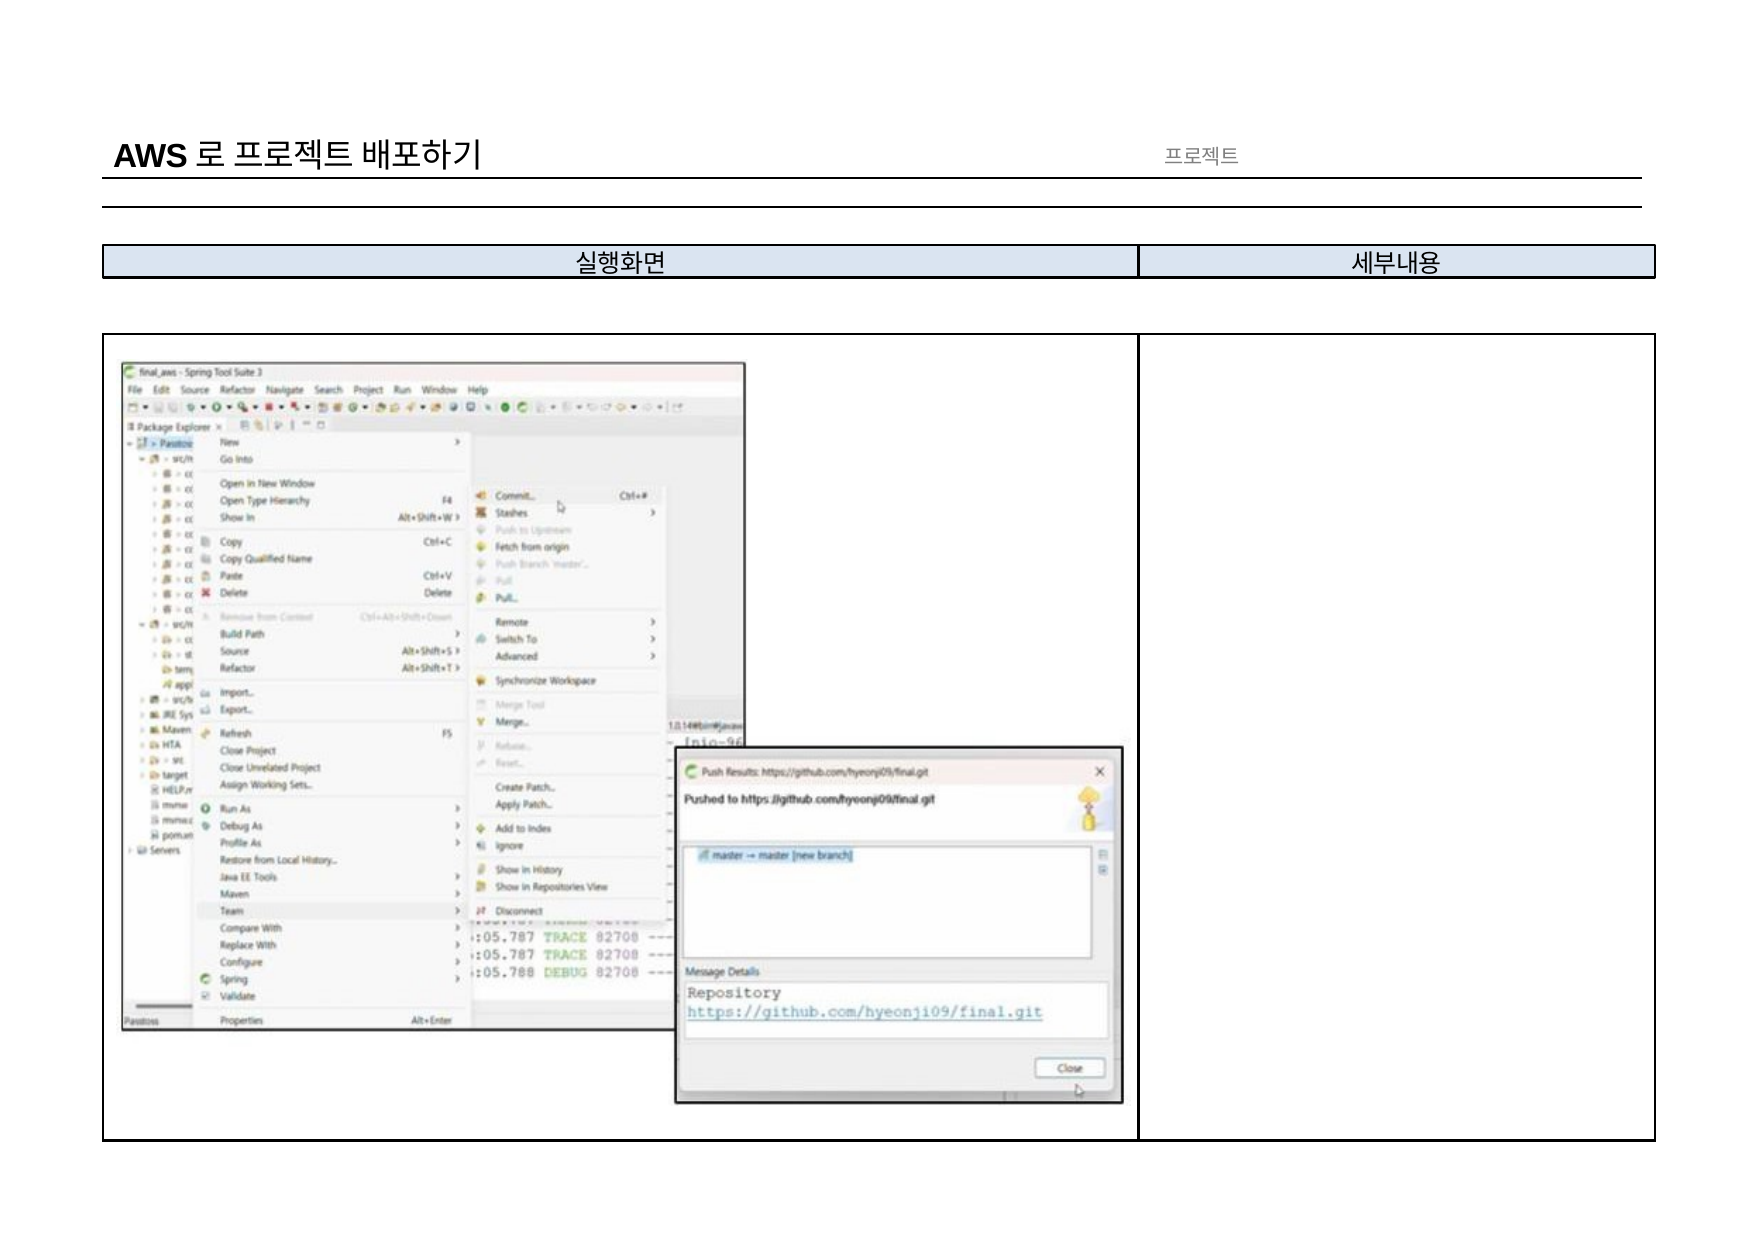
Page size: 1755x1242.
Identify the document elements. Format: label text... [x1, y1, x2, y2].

text_box 프로젝트 [1162, 141, 1249, 169]
text_box AWS로 프로젝트 배포하기 [110, 132, 506, 174]
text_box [101, 332, 1657, 1142]
text_box 세부내용 [1138, 244, 1656, 278]
text_box 실행화면 [103, 244, 1138, 278]
